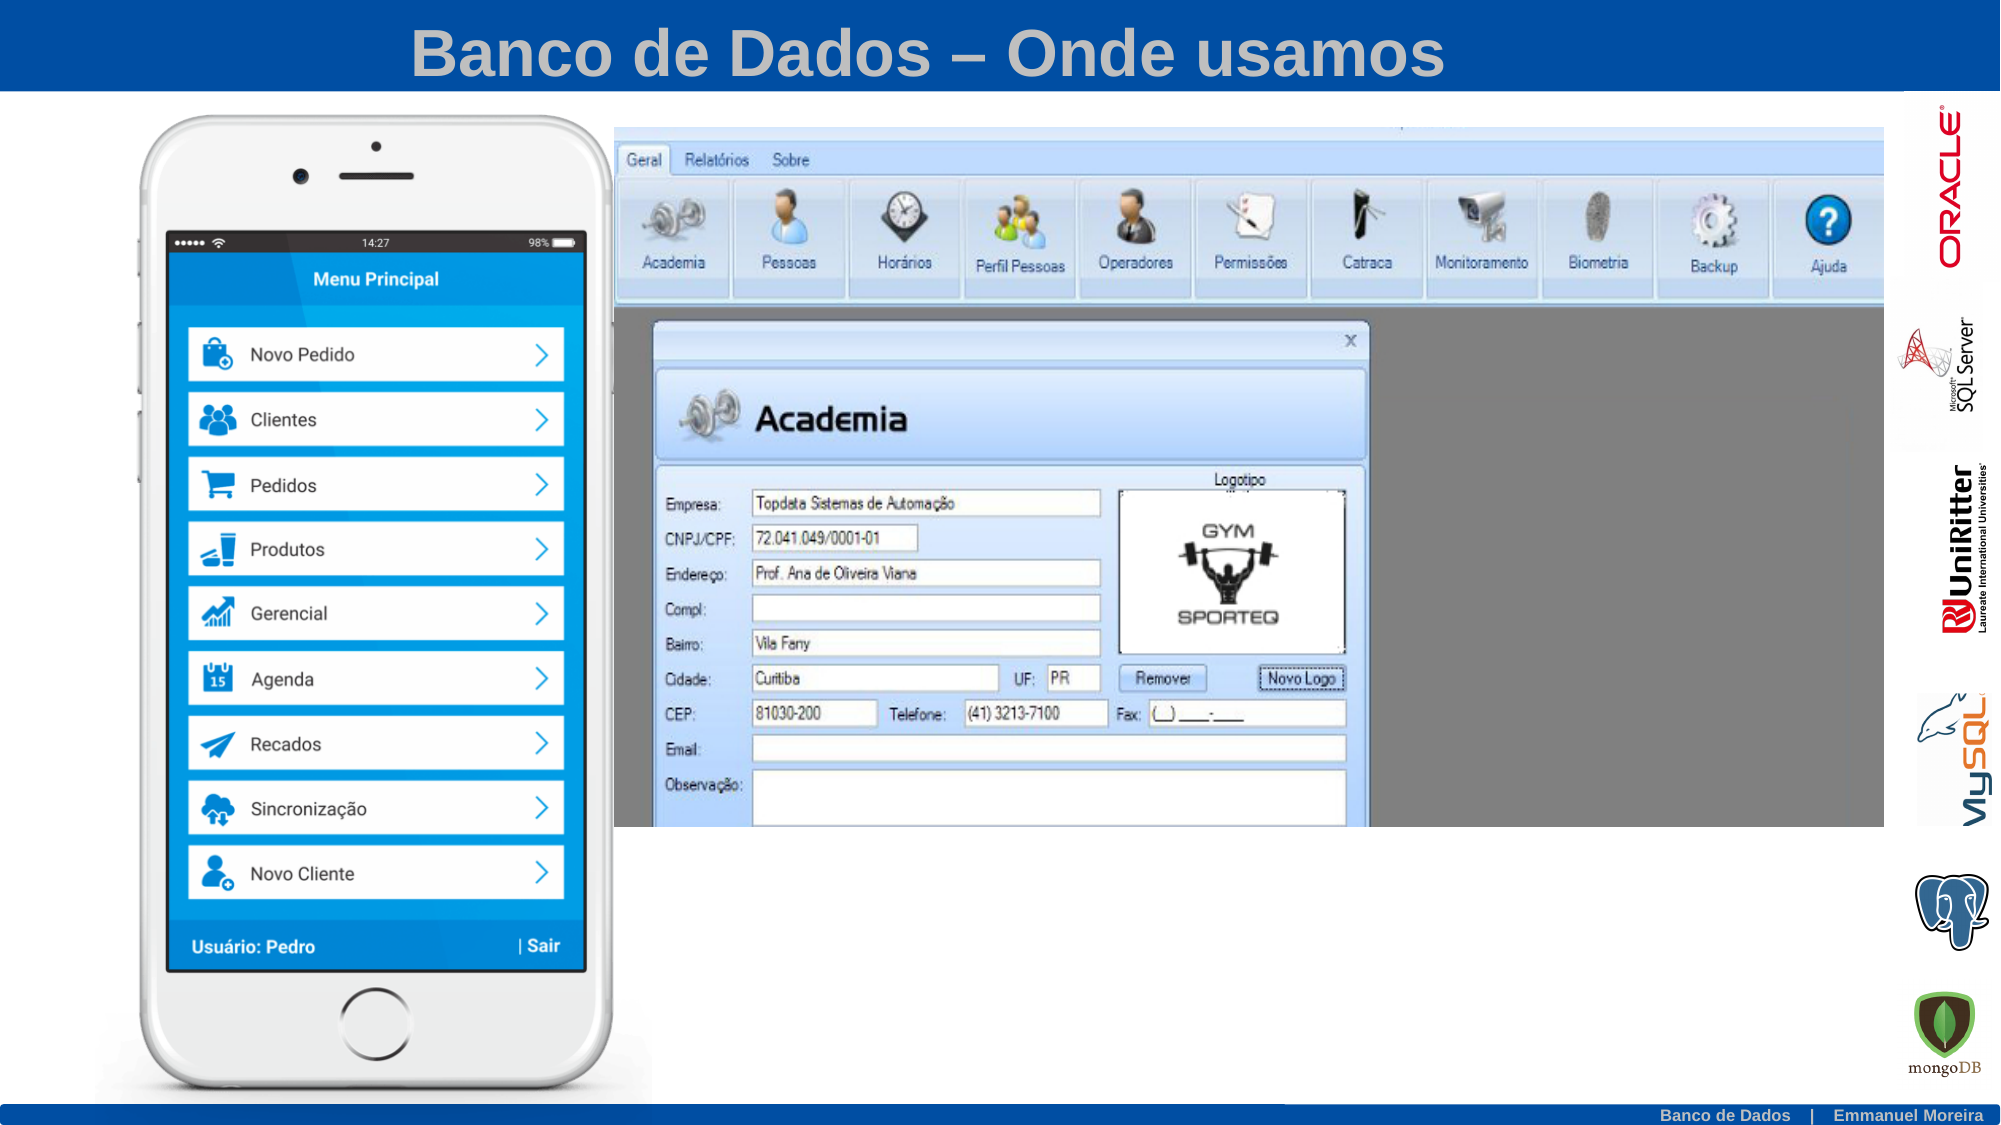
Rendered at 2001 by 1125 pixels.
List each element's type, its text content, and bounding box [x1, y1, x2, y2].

picture [95, 88, 1884, 1125]
picture [1897, 979, 1992, 1090]
picture [1915, 874, 1989, 951]
picture [1932, 457, 2000, 644]
picture [1918, 694, 1992, 826]
text_box Banco de Dados – Onde usamos [395, 1, 1463, 97]
picture [1891, 92, 2000, 452]
